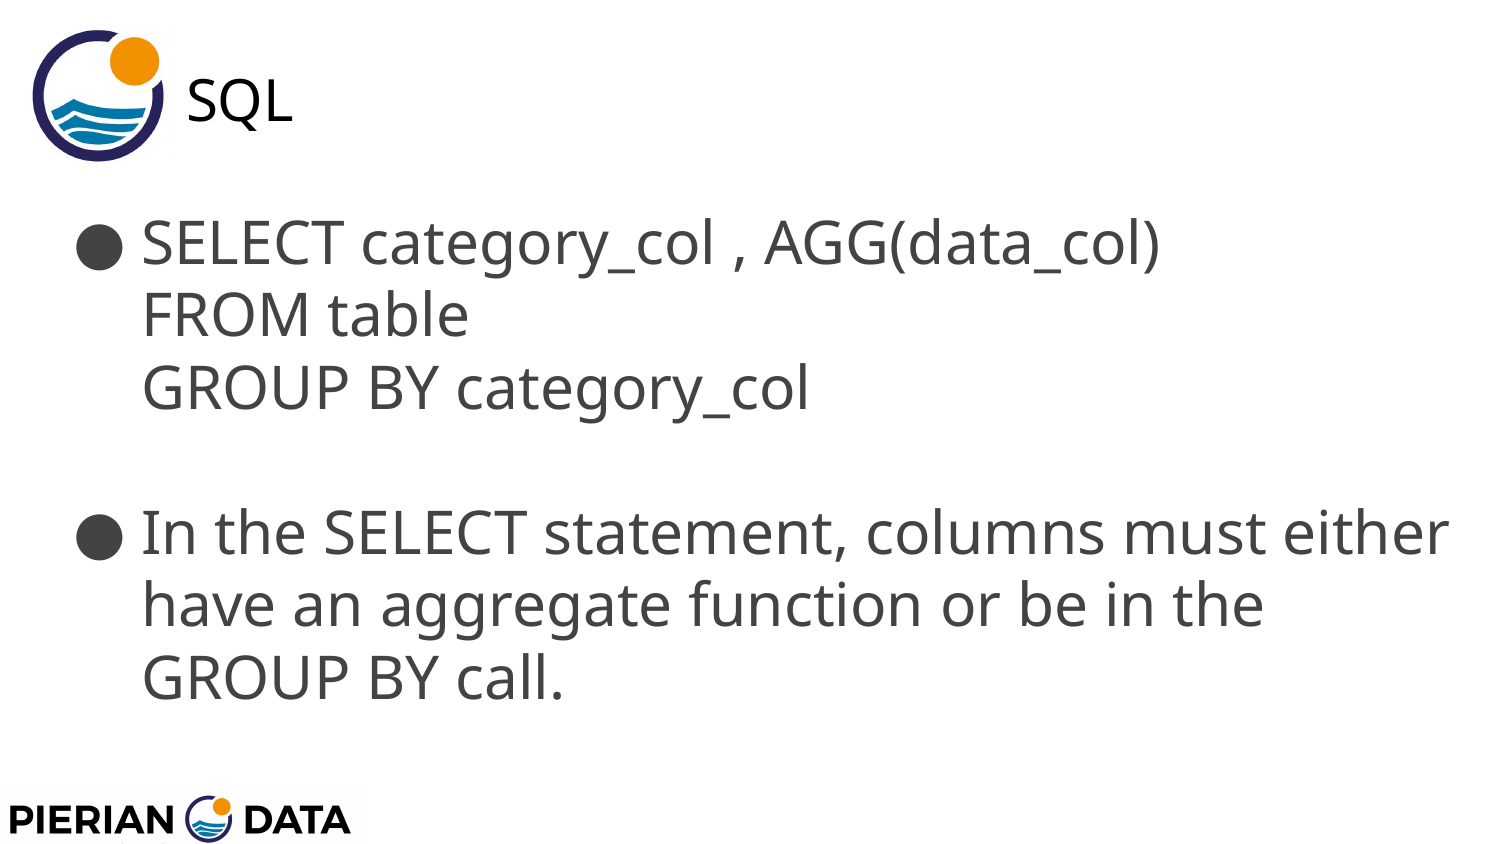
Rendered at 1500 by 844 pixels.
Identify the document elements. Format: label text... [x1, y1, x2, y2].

picture [0, 787, 368, 844]
list SELECT category_col , AGG(data_col) FROM table GROUP BY category_col In the SELECT statement, columns must either have an aggregate function or be in the GROUP BY call. [51, 189, 1476, 750]
picture [24, 24, 172, 167]
title SQL [176, 48, 1449, 143]
